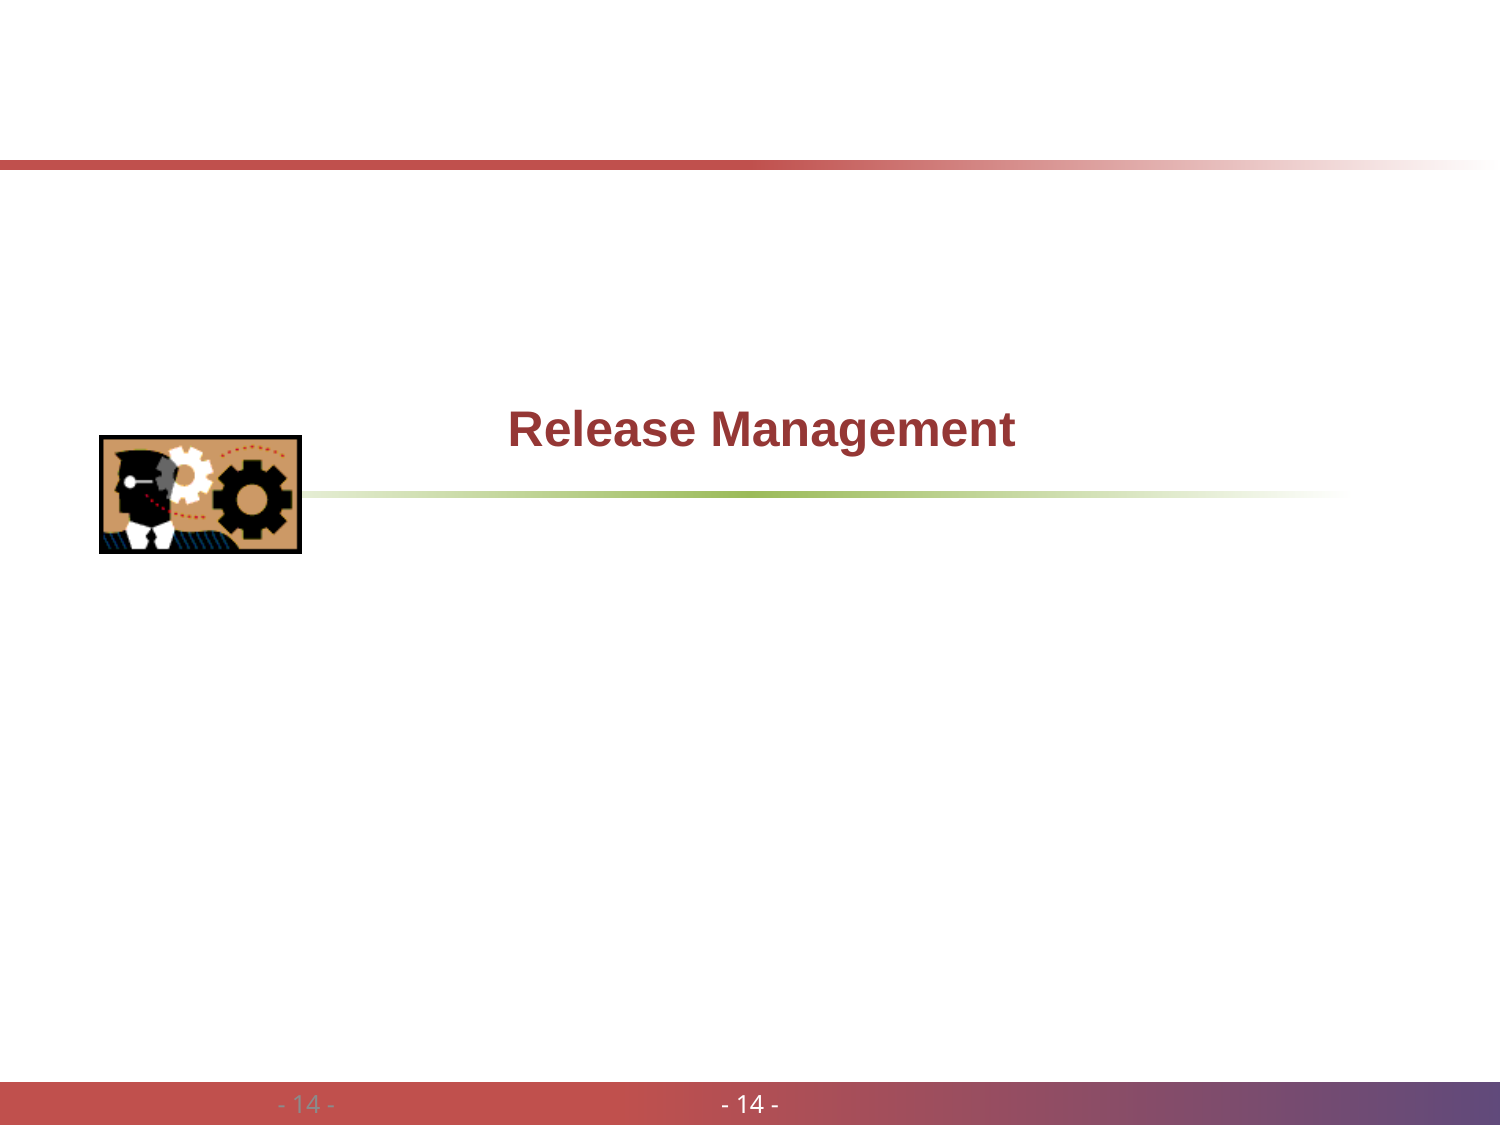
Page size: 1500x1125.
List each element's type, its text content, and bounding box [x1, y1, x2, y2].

title Release Management [312, 361, 1211, 491]
picture [99, 435, 302, 554]
slide_number - 14 - [0, 1082, 350, 1125]
